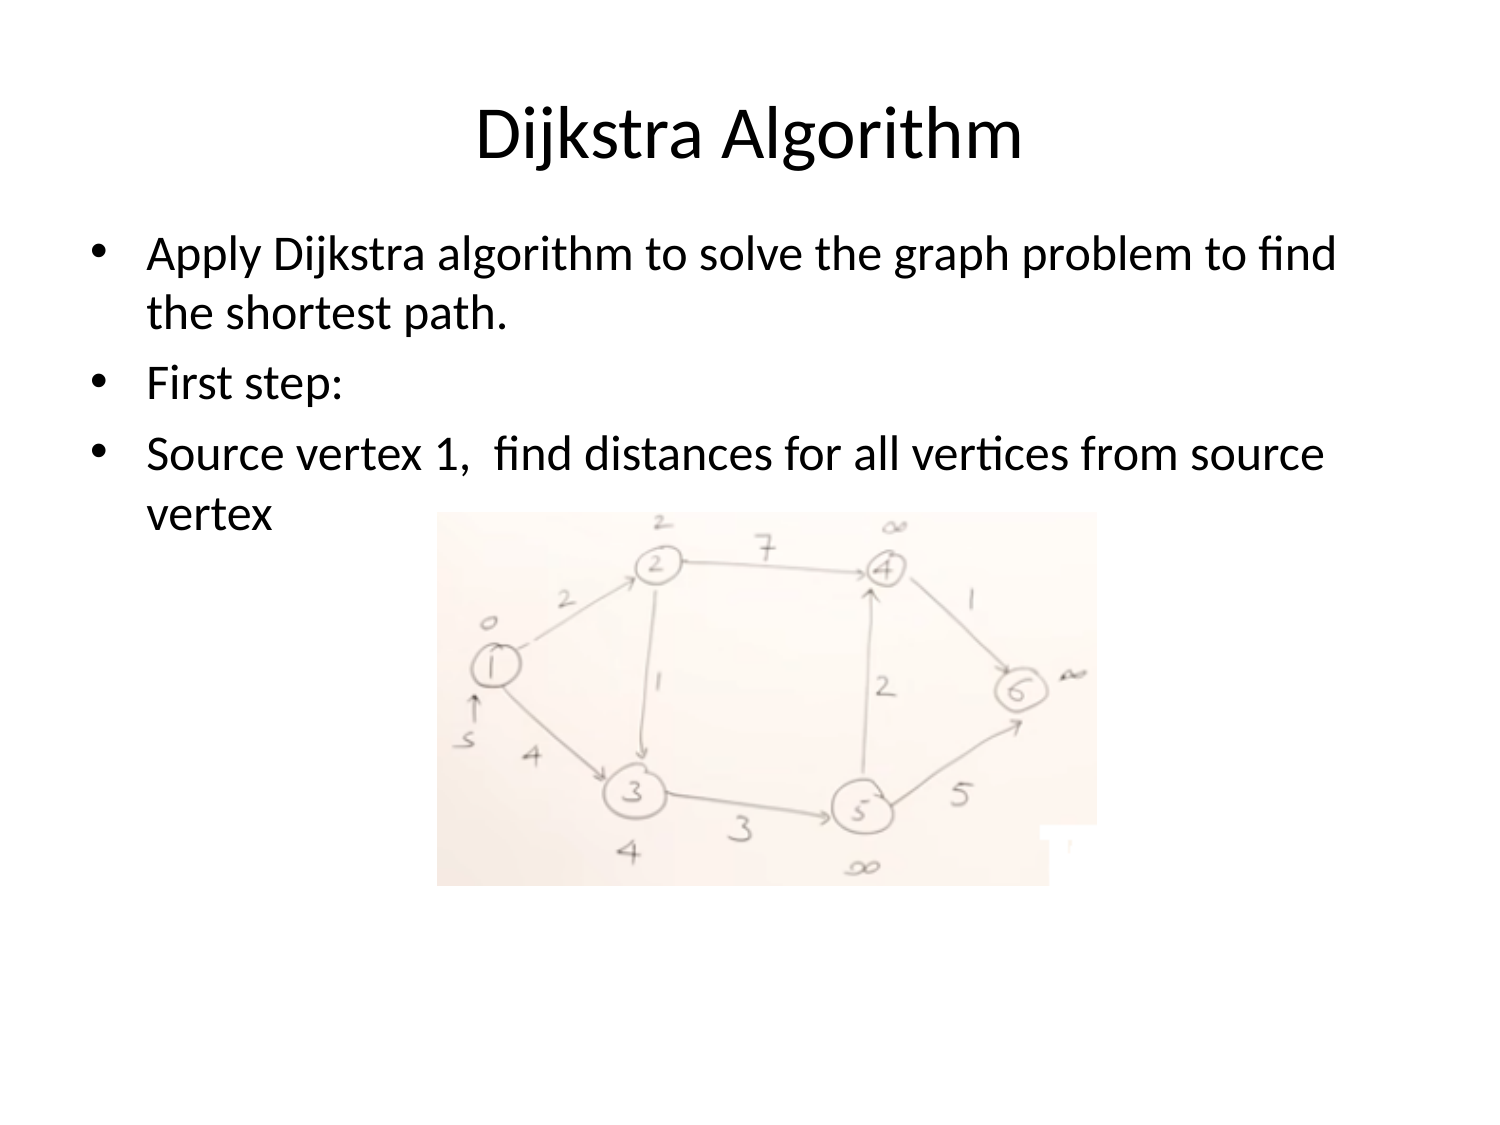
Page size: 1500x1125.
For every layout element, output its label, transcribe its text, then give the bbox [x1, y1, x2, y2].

title Dijkstra Algorithm [75, 45, 1425, 212]
list Apply Dijkstra algorithm to solve the graph problem to find the shortest path. First step: Source vertex 1, find distances for all vertices from source vertex [75, 212, 1425, 1005]
picture [437, 512, 1098, 886]
